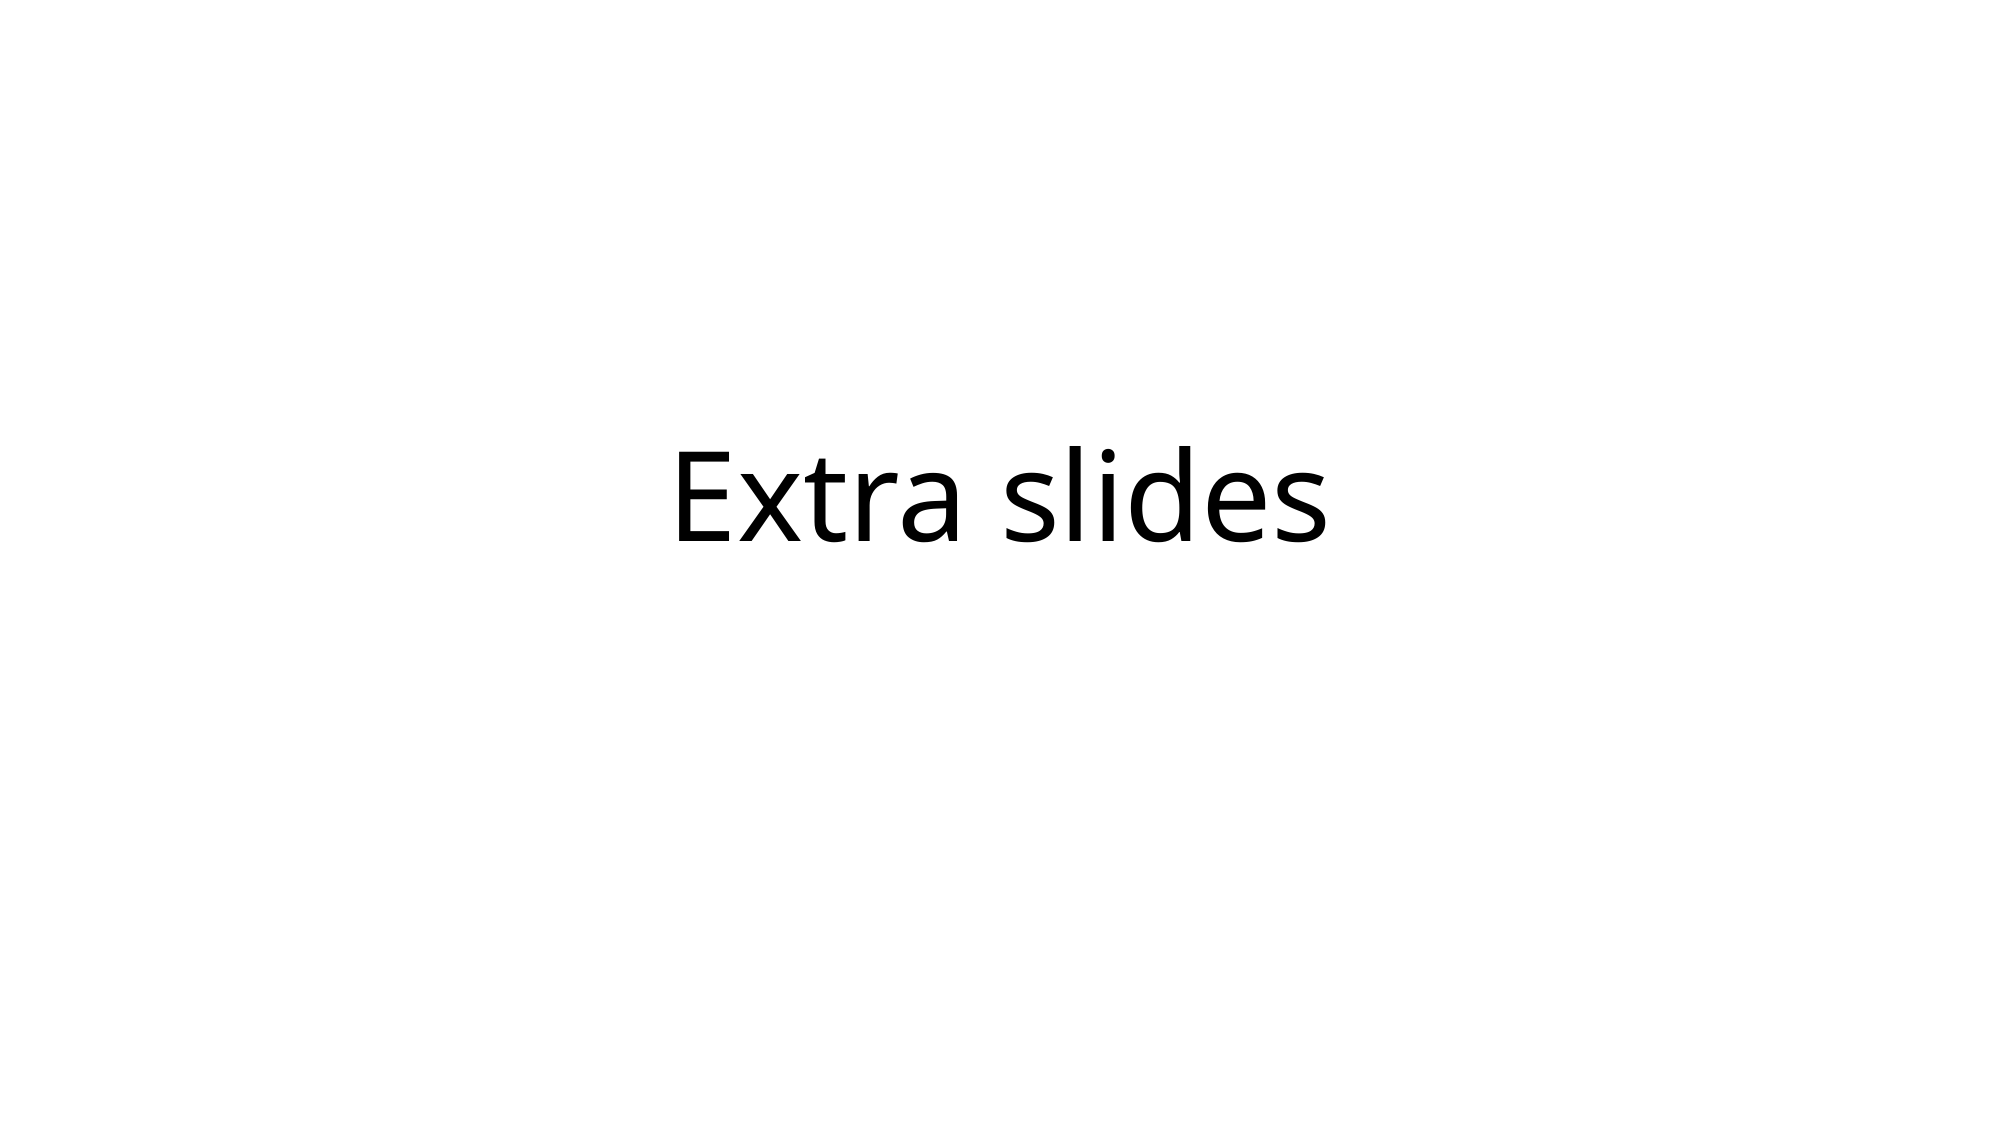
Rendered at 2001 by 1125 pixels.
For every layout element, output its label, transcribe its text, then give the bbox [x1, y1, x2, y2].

title Extra slides [249, 184, 1750, 576]
